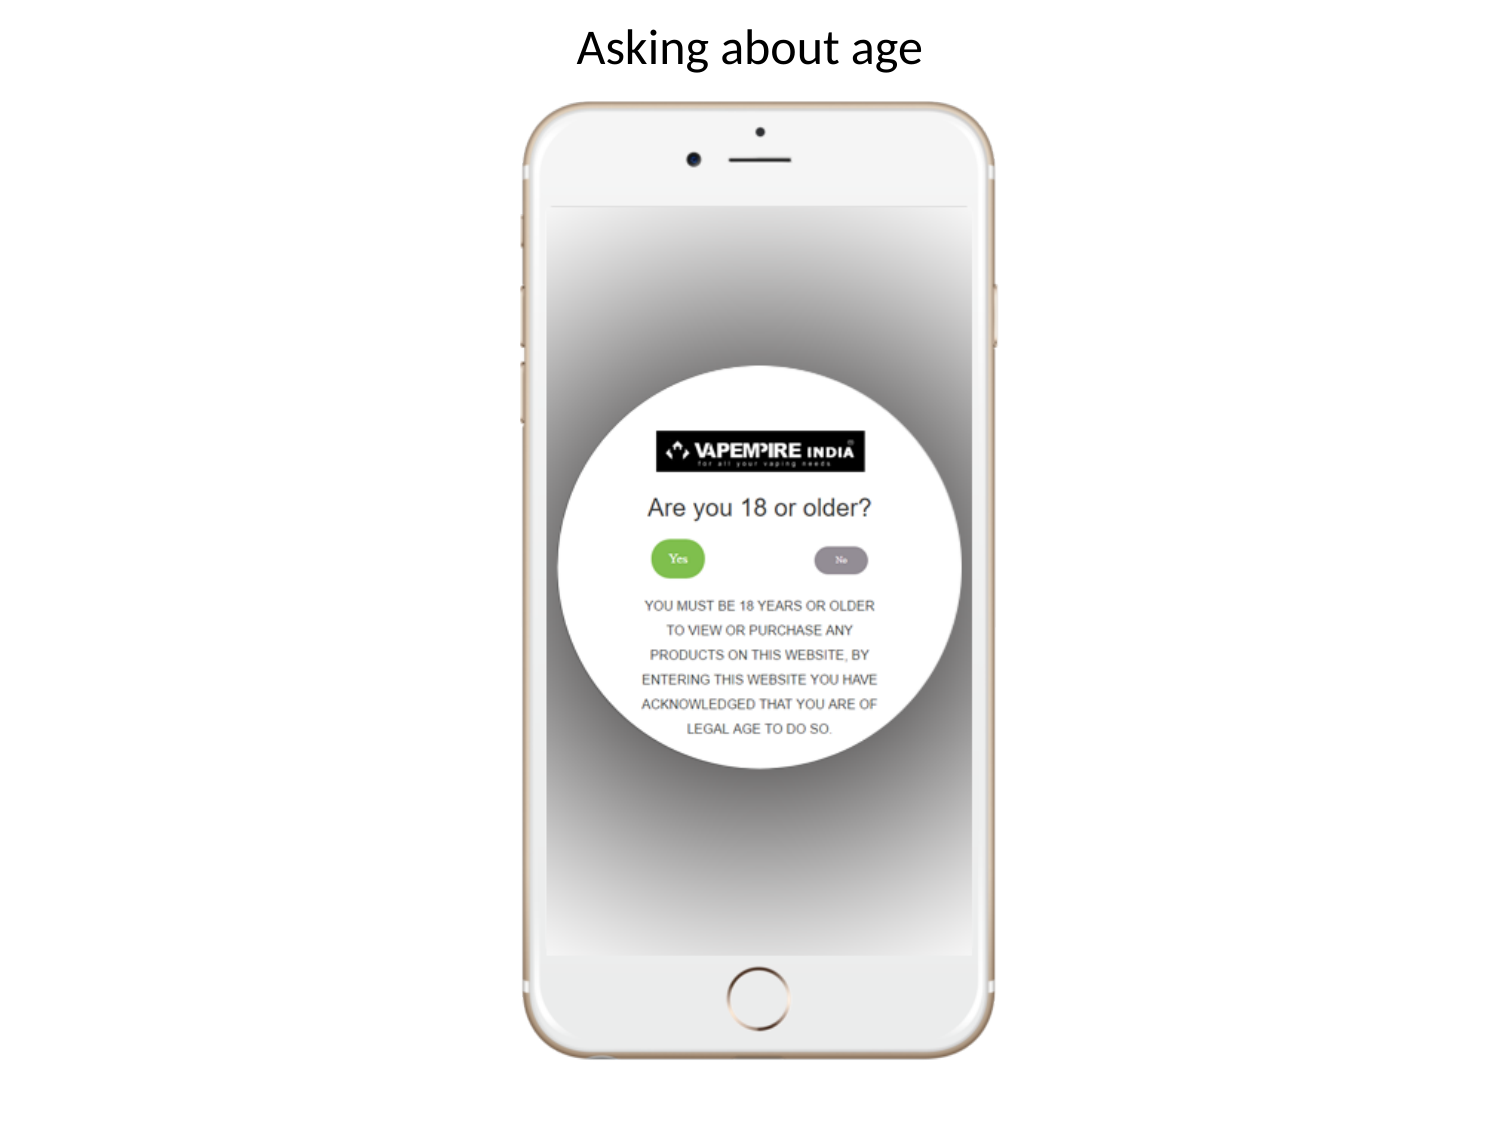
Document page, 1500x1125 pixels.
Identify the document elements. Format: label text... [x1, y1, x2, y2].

picture [520, 101, 999, 1062]
text_box Asking about age [277, 7, 1223, 82]
